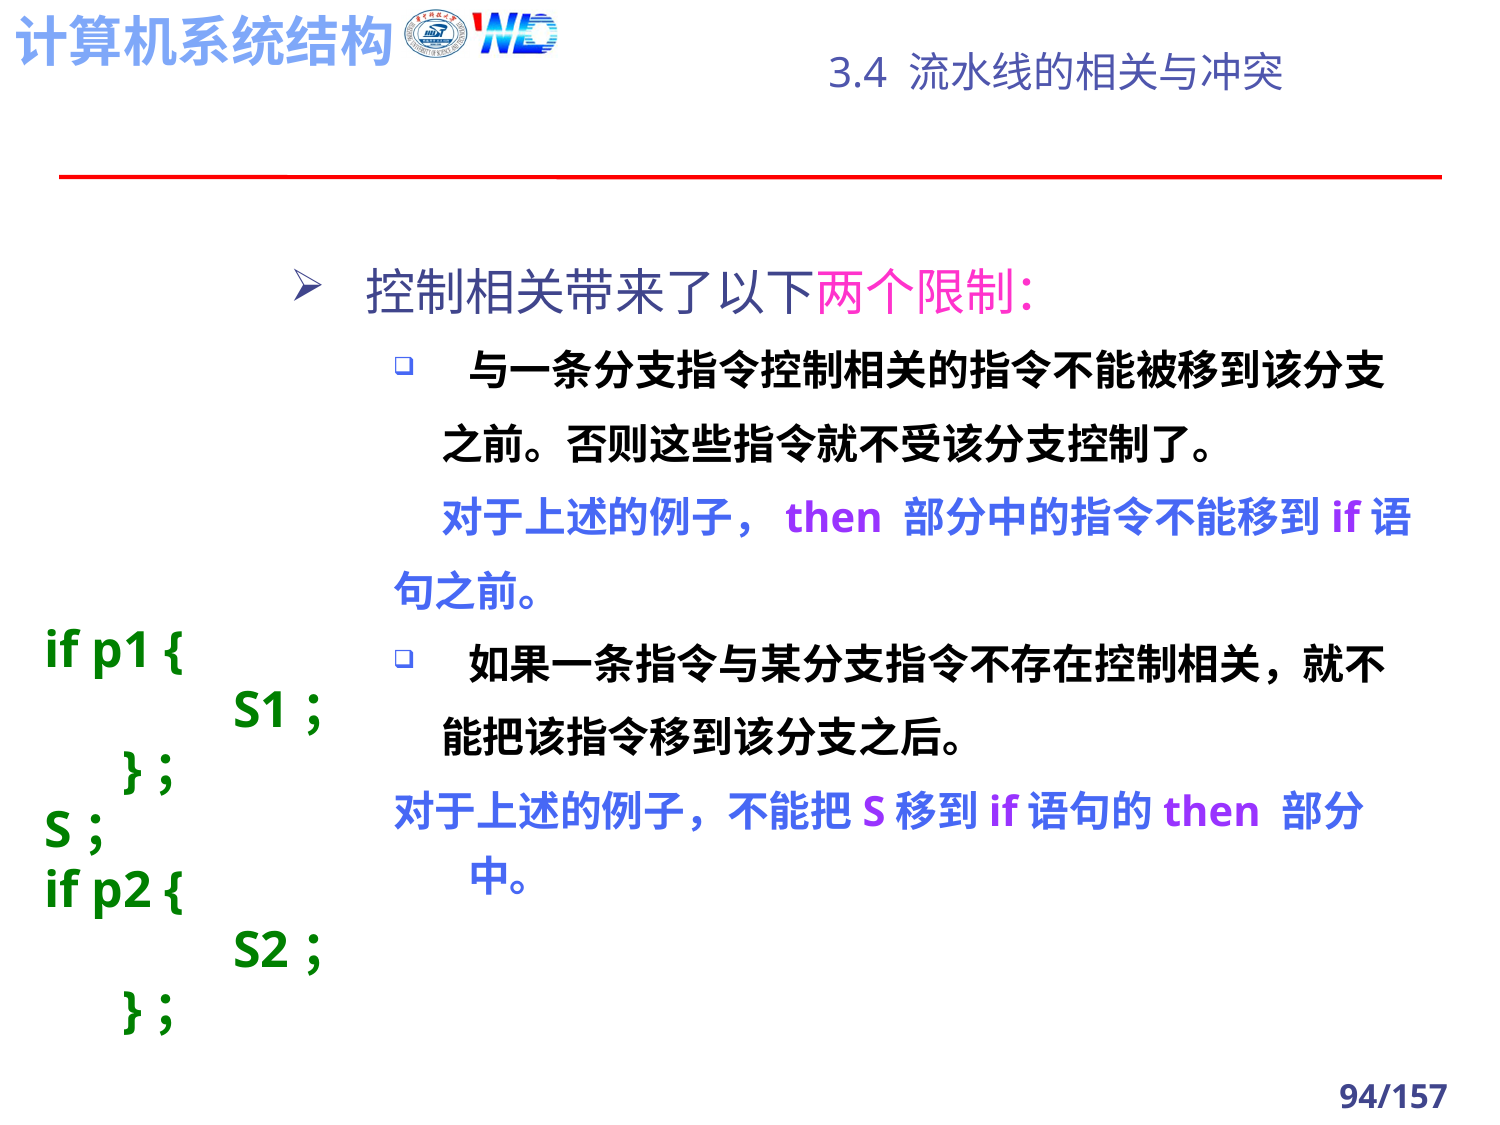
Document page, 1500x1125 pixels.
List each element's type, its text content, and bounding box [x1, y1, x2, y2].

text_box if p1 { S1； }； S； if p2 { S2； }； [29, 609, 398, 1045]
list 控制相关带来了以下两个限制： 与一条分支指令控制相关的指令不能被移到该分支 之前。否则这些指令就不受该分支控制了。 对于上述的例子，then 部分中的指令不能移到if语 句之前。 如果一条指令与某分支指令不存在控制相关，就不 能把该指令移到该分支之后。 对于上述的例子，不能把S移到if语句的then 部分中。 [171, 235, 1448, 799]
picture [401, 9, 558, 58]
title 3.4 流水线的相关与冲突 [637, 40, 1476, 104]
